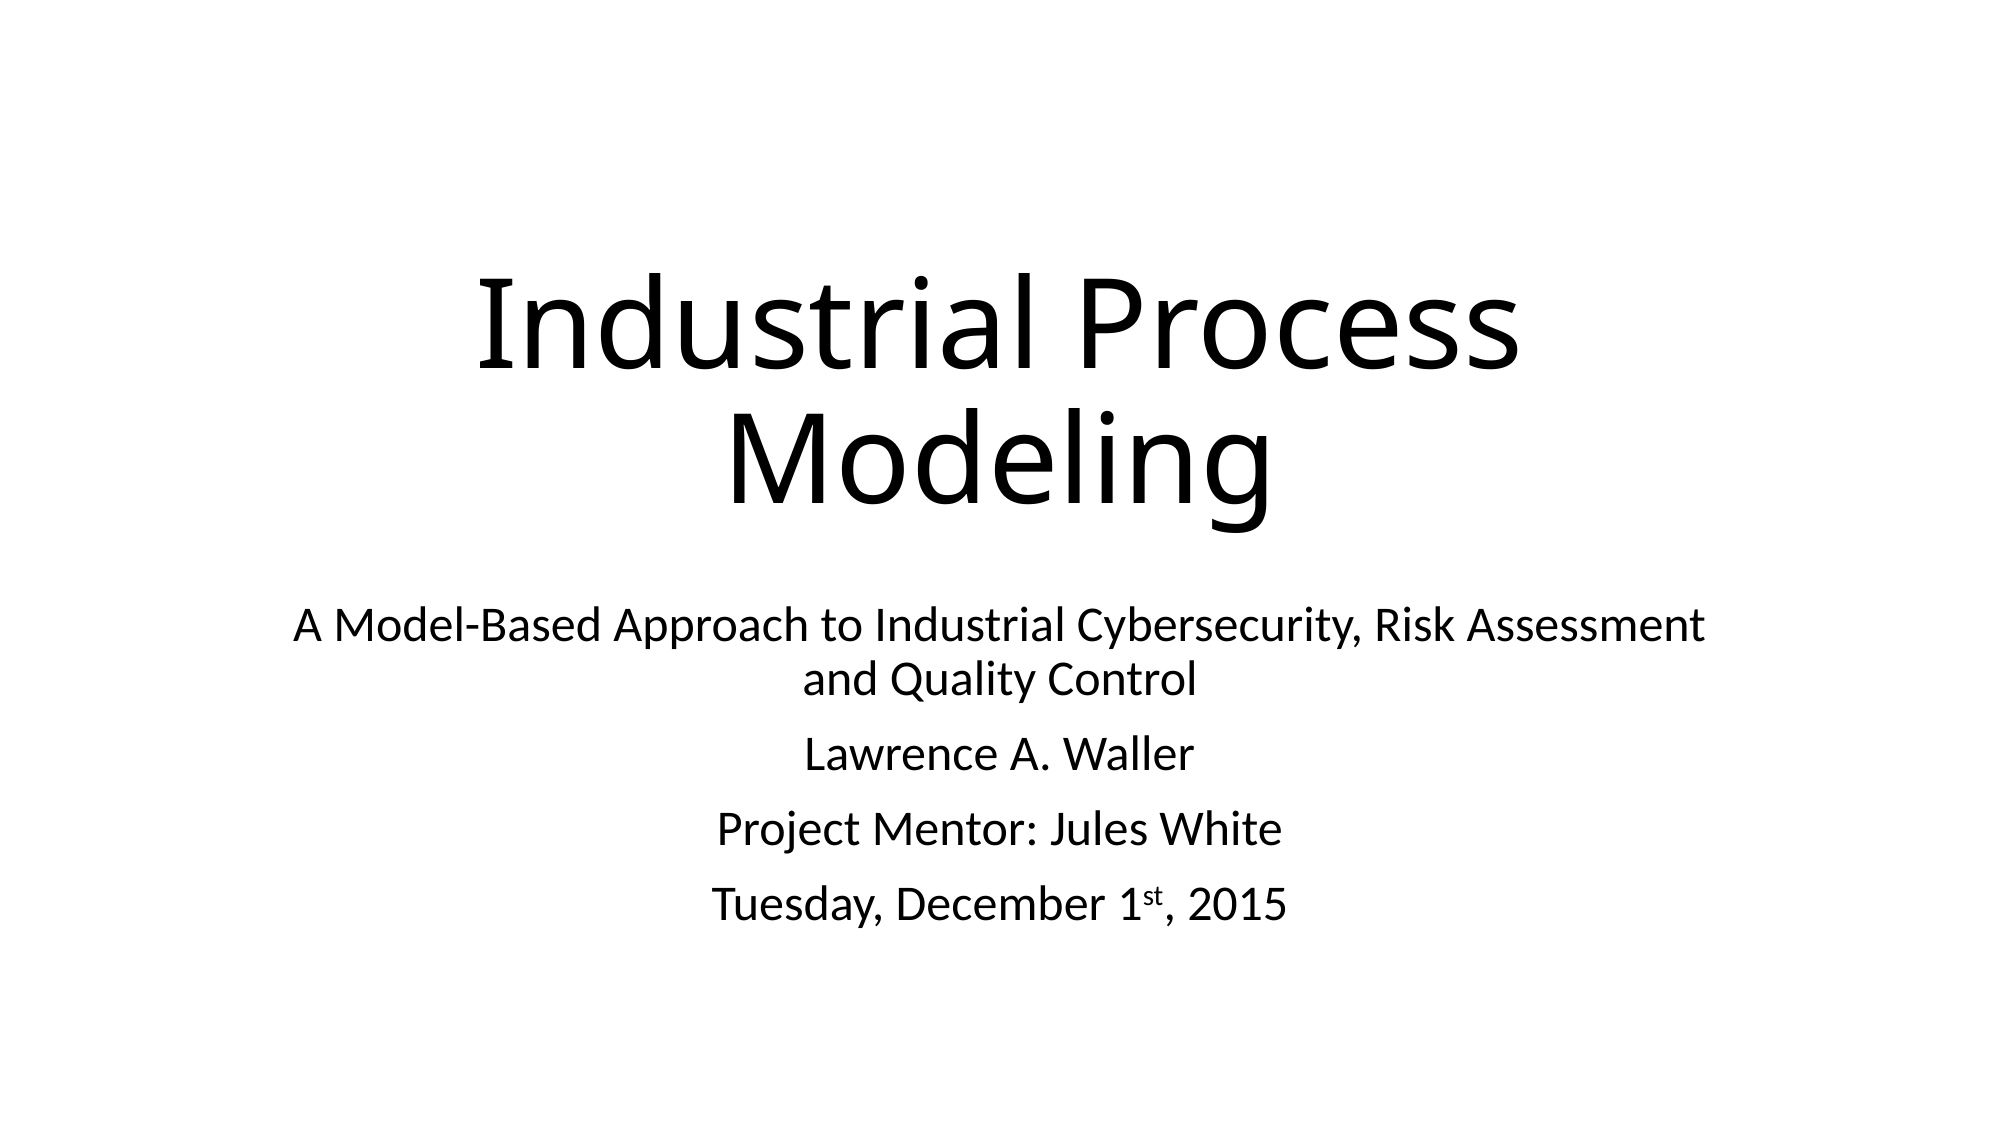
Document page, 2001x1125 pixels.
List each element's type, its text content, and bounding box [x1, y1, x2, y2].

subtitle A Model-Based Approach to Industrial Cybersecurity, Risk Assessment and Quality Control Lawrence A. Waller Project Mentor: Jules White Tuesday, December 1st, 2015 [249, 590, 1750, 966]
title Industrial Process Modeling [249, 146, 1750, 538]
